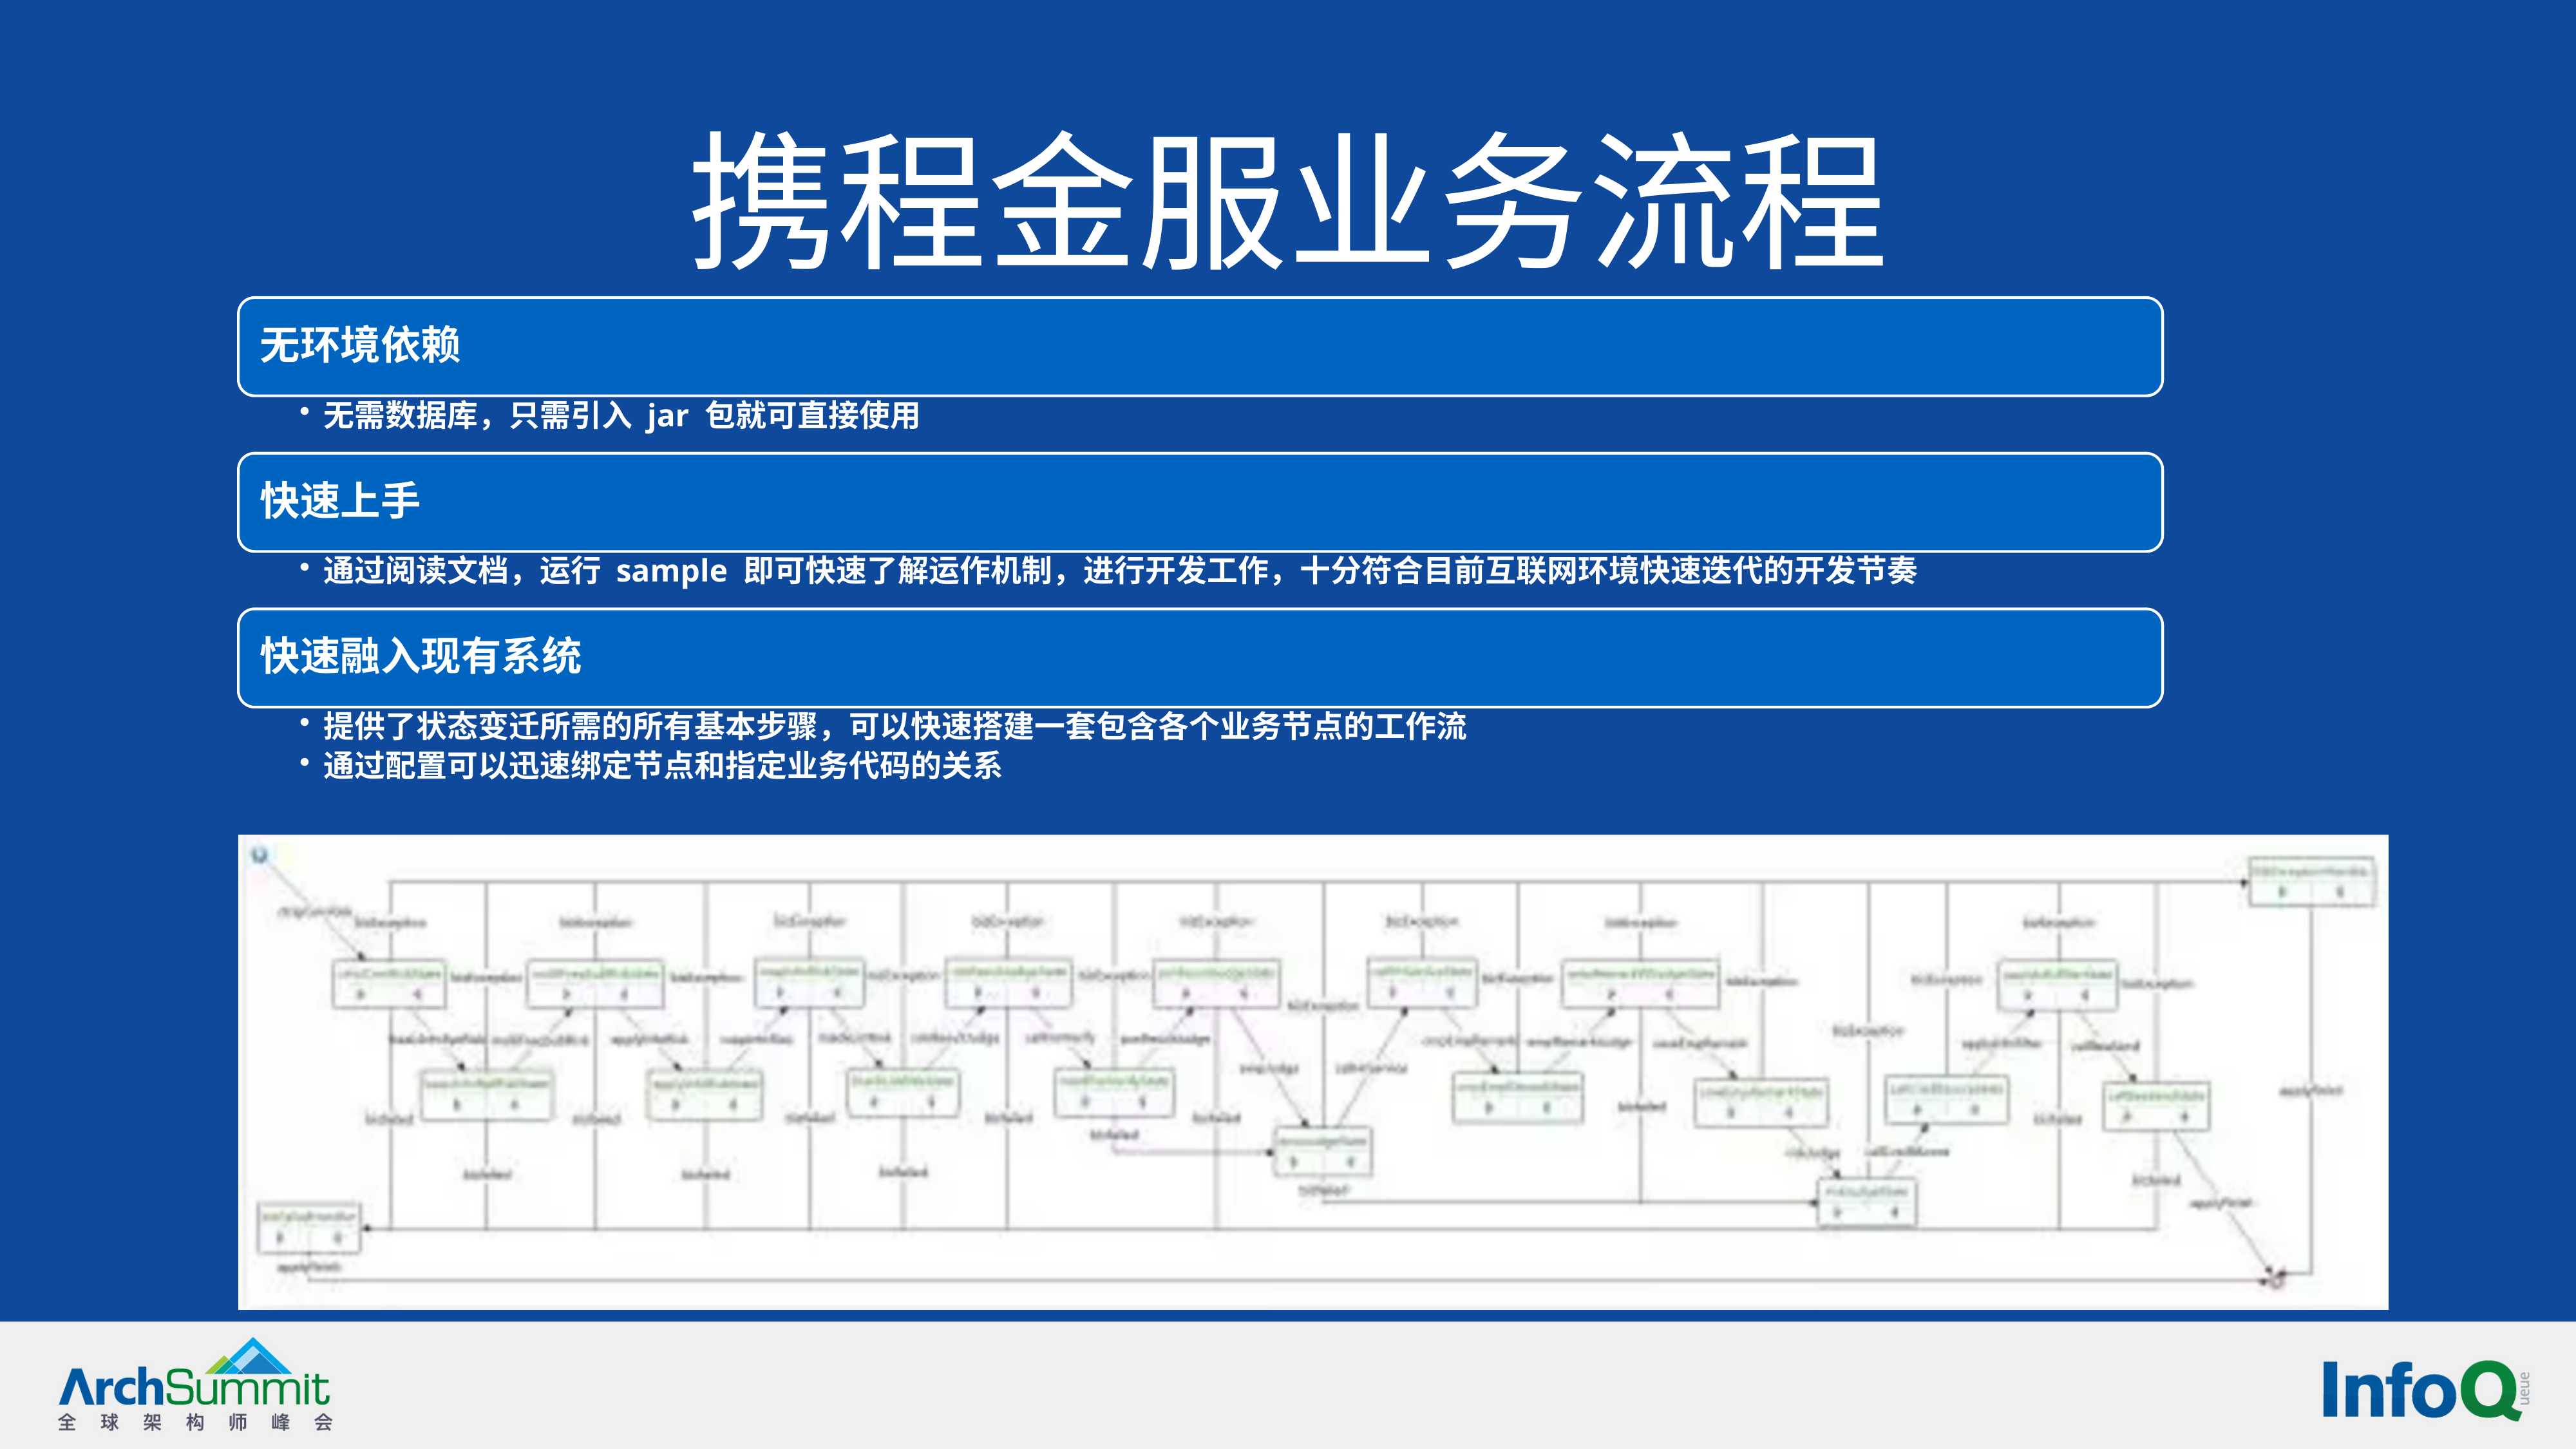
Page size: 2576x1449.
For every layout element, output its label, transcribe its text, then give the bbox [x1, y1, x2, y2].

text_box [238, 287, 2163, 835]
title 携程金服业务流程 [112, 37, 2464, 359]
picture [0, 0, 2576, 1449]
